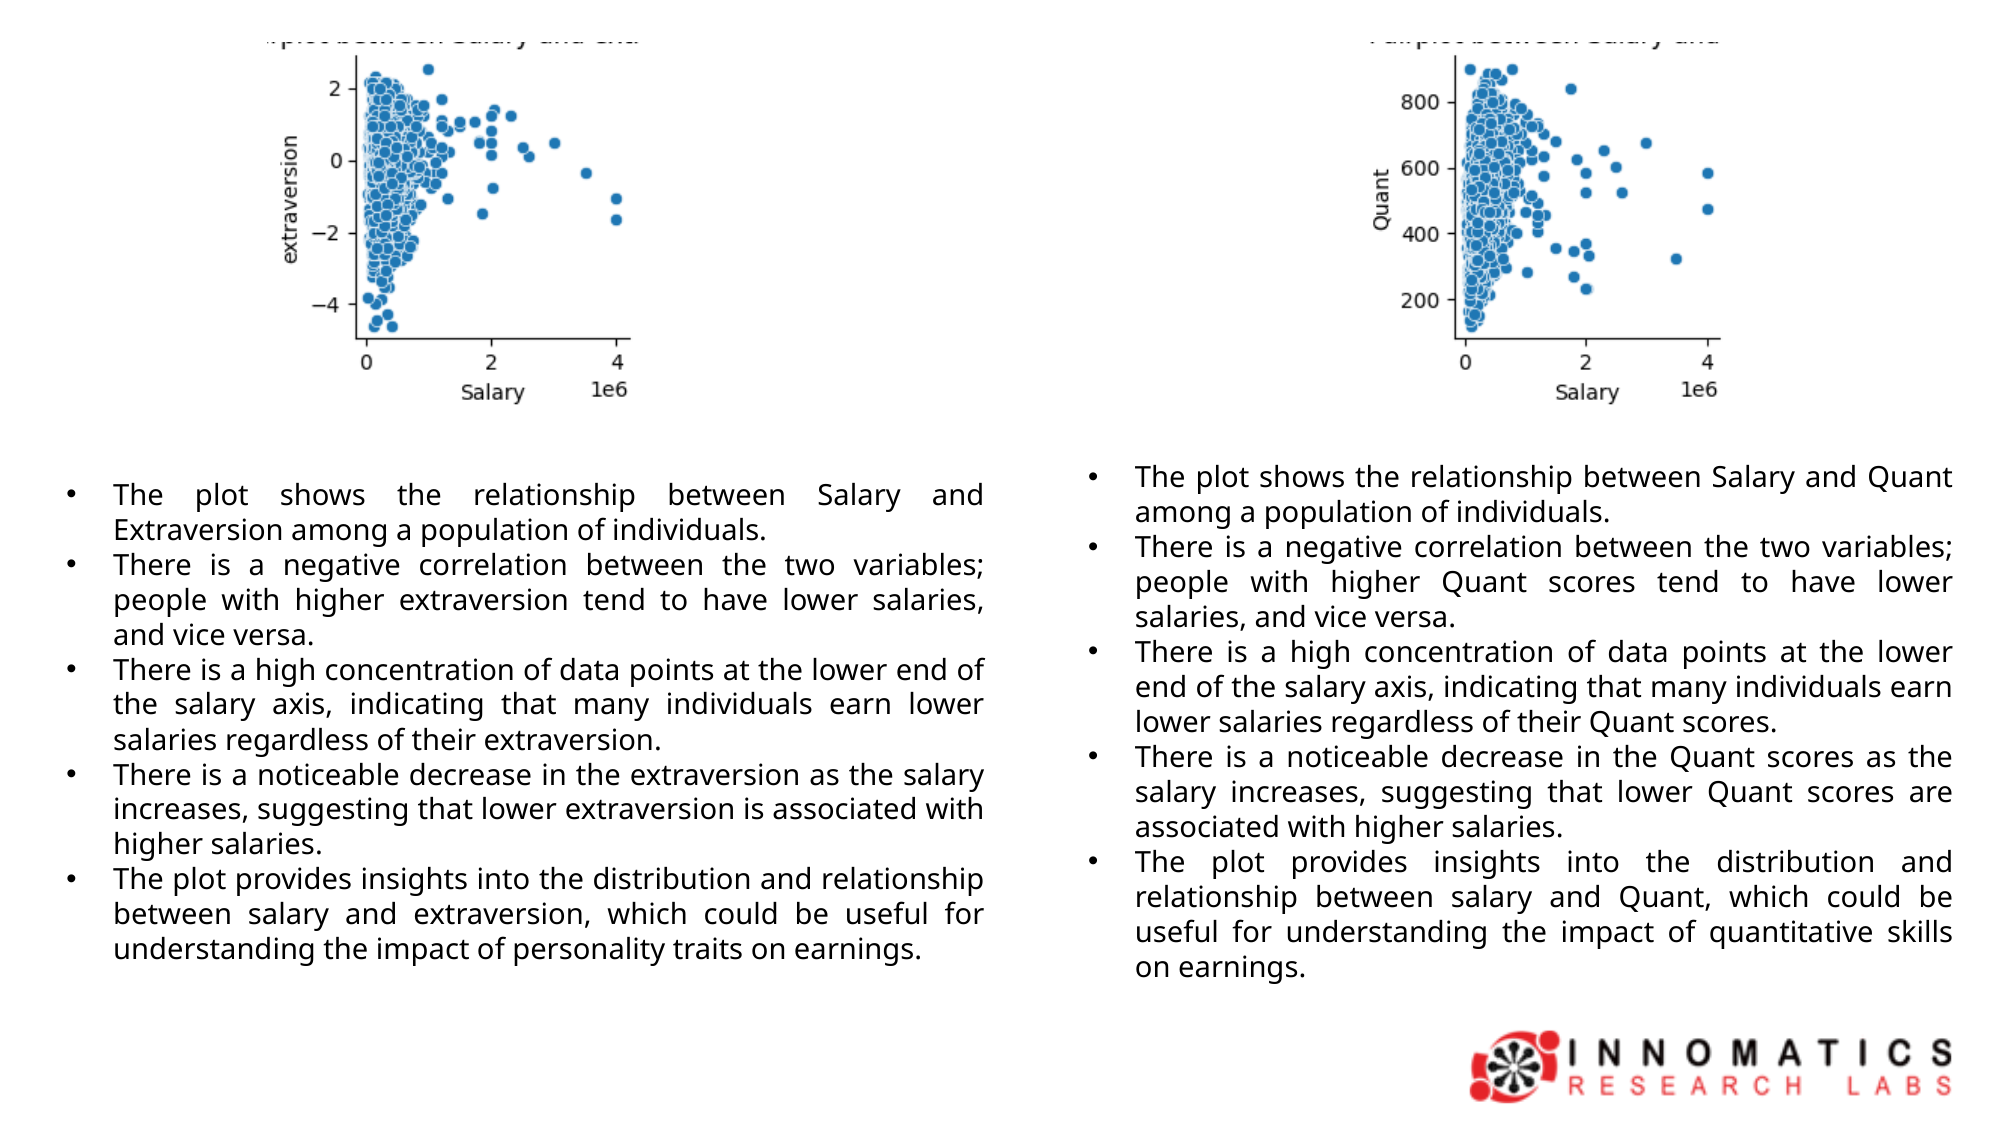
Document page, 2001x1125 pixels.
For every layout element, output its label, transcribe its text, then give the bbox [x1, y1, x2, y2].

picture [1357, 41, 1733, 418]
text_box The plot shows the relationship between Salary and Extraversion among a population of individuals. There is a negative correlation between the two variables; people with higher extraversion tend to have lower salaries, and vice versa. There is a high concentration of data points at the lower end of the salary axis, indicating that many individuals earn lower salaries regardless of their extraversion. There is a noticeable decrease in the extraversion as the salary increases, suggesting that lower extraversion is associated with higher salaries. The plot provides insights into the distribution and relationship between salary and extraversion, which could be useful for understanding the impact of personality traits on earnings. [51, 468, 1000, 973]
picture [266, 41, 643, 418]
picture [1445, 1014, 1975, 1125]
text_box The plot shows the relationship between Salary and Quant among a population of individuals. There is a negative correlation between the two variables; people with higher Quant scores tend to have lower salaries, and vice versa. There is a high concentration of data points at the lower end of the salary axis, indicating that many individuals earn lower salaries regardless of their Quant scores. There is a noticeable decrease in the Quant scores as the salary increases, suggesting that lower Quant scores are associated with higher salaries. The plot provides insights into the distribution and relationship between salary and Quant, which could be useful for understanding the impact of quantitative skills on earnings. [1073, 451, 1969, 991]
